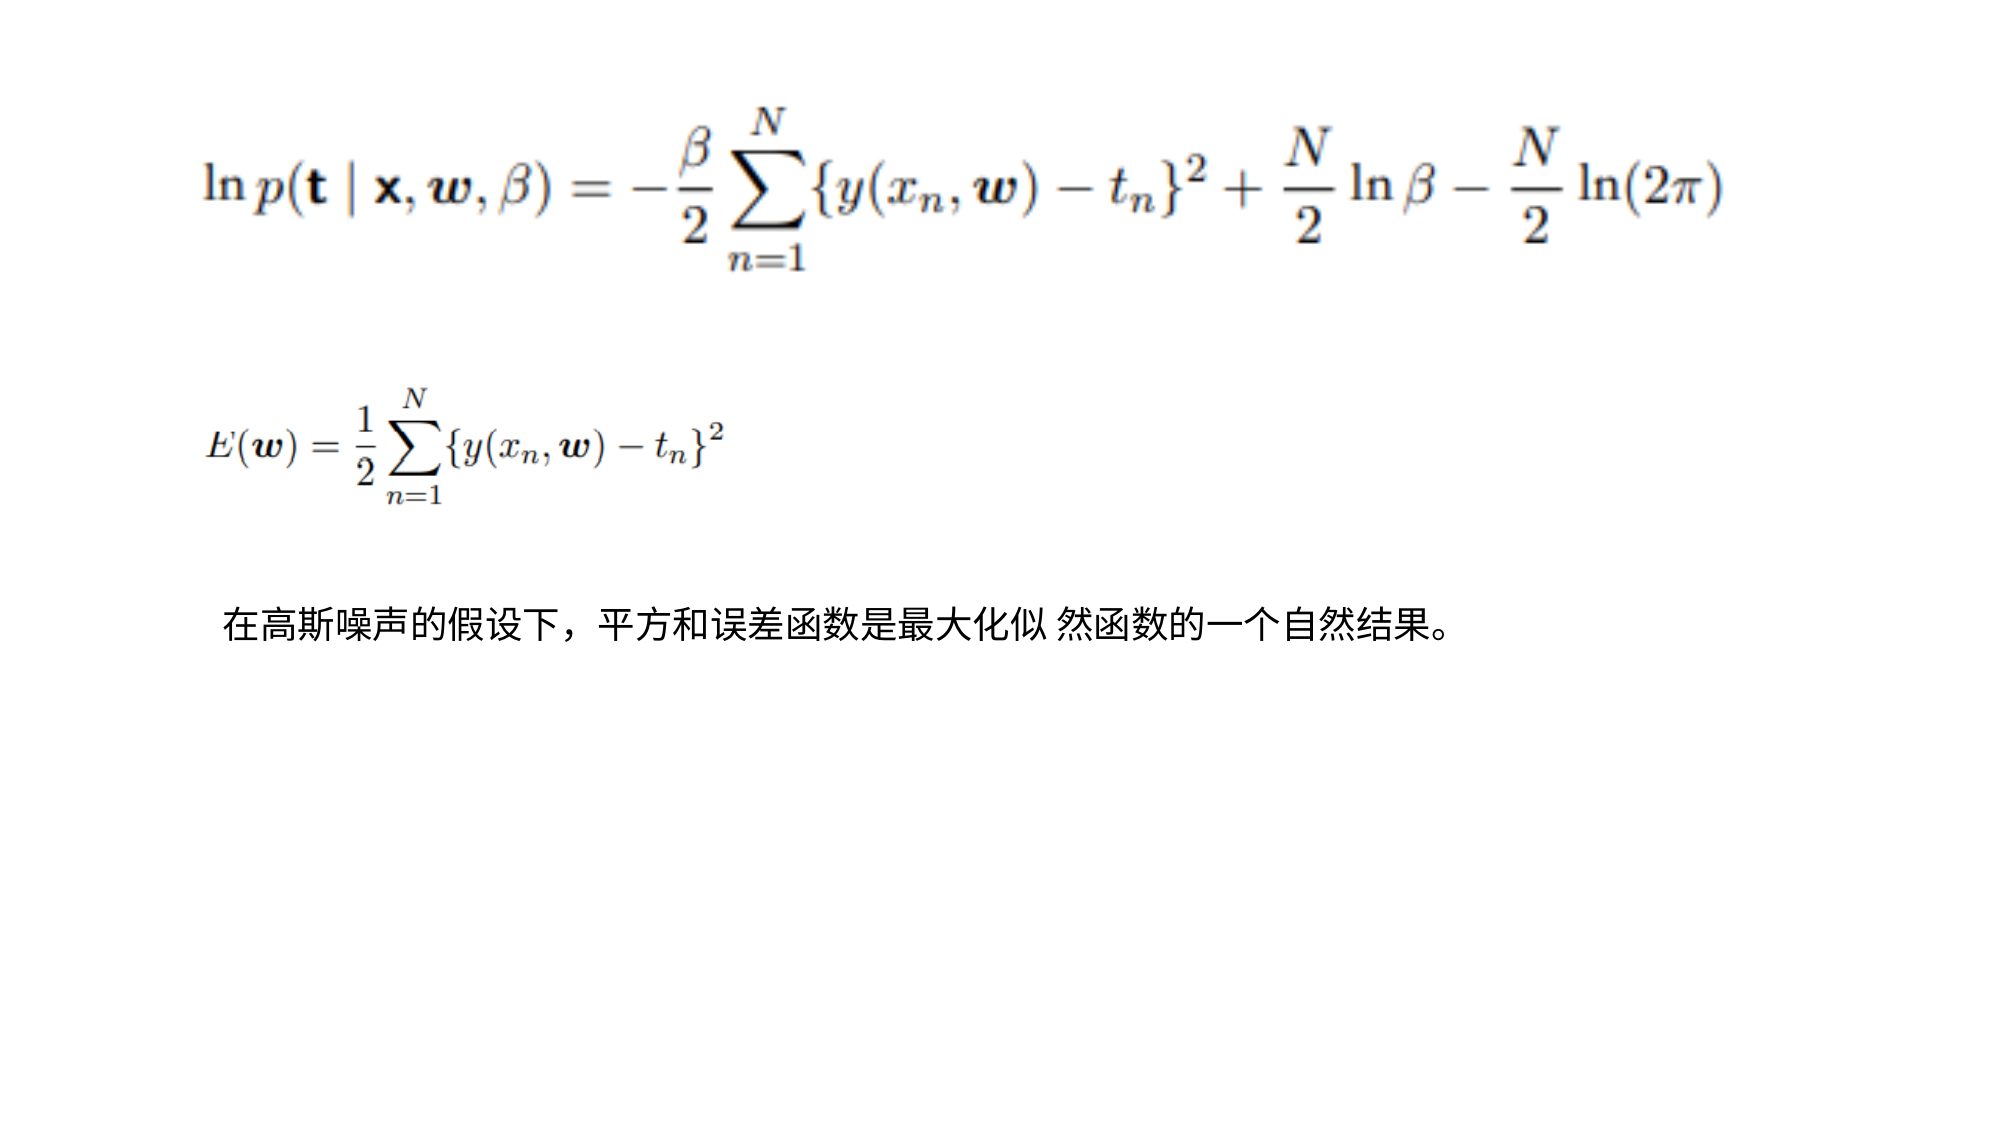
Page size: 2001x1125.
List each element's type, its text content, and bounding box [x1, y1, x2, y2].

text_box 在⾼斯噪声的假设下，平⽅和误差函数是最⼤化似 然函数的⼀个⾃然结果。 [208, 594, 1561, 654]
picture [137, 355, 780, 531]
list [137, 59, 1874, 315]
